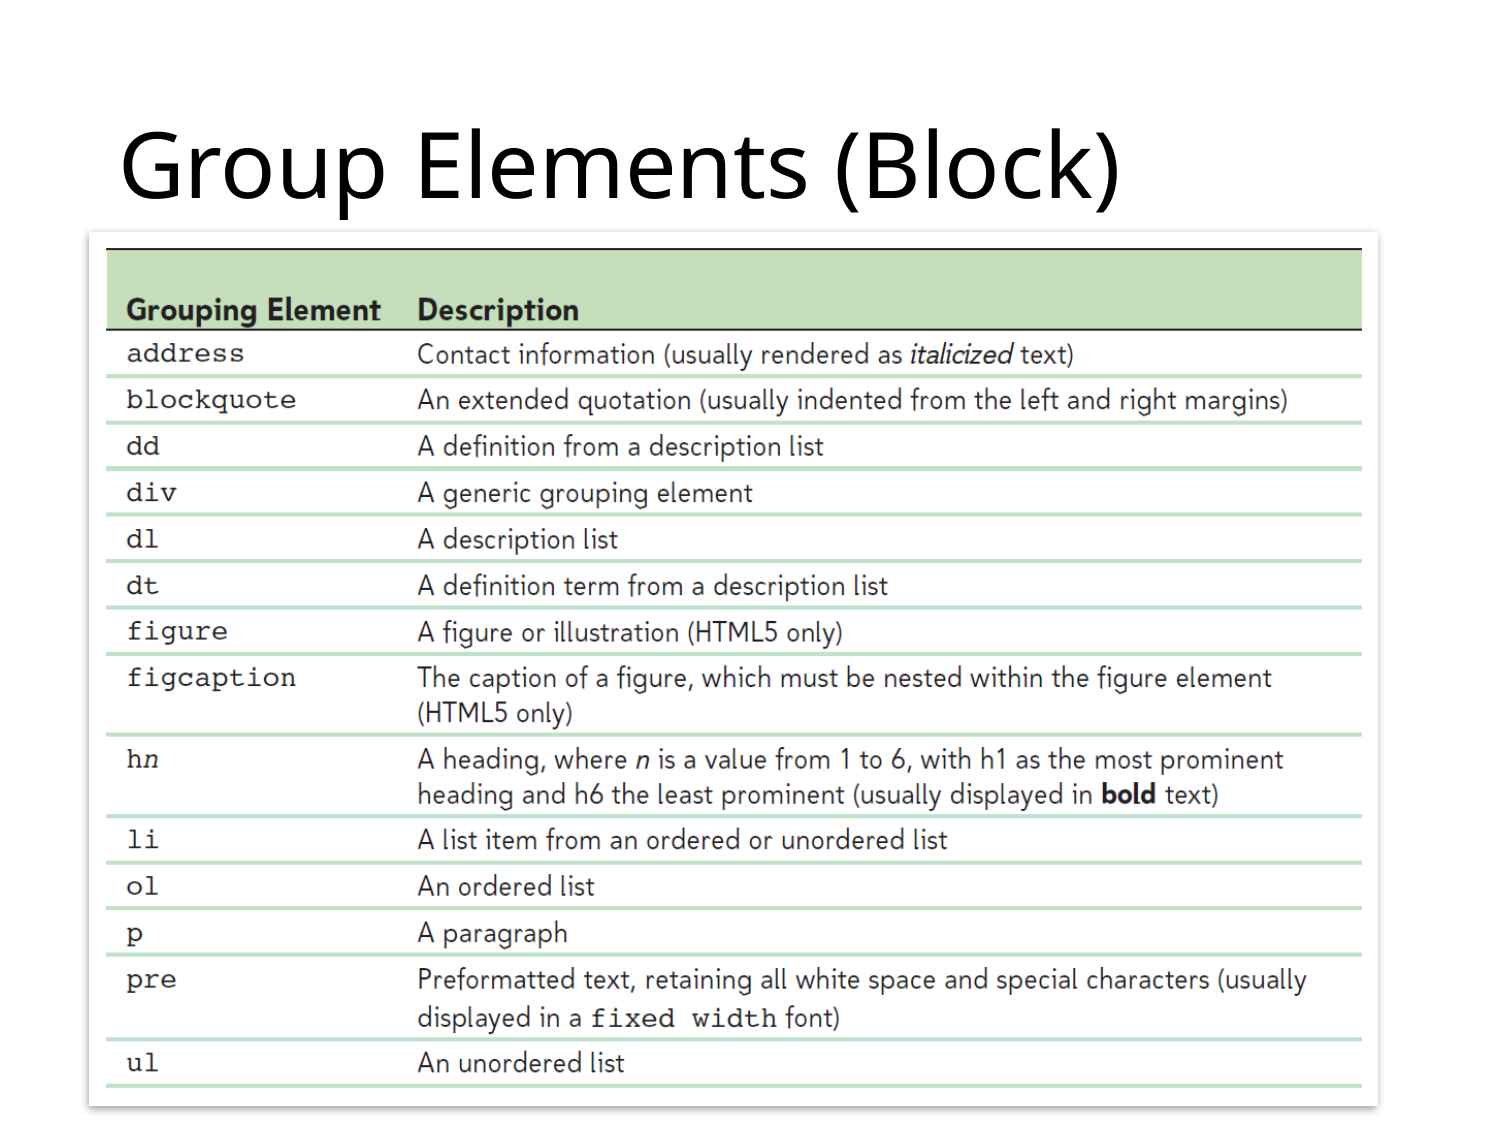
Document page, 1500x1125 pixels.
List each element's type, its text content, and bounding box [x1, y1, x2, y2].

title Group Elements (Block) [103, 59, 1397, 278]
picture [103, 246, 1364, 1092]
